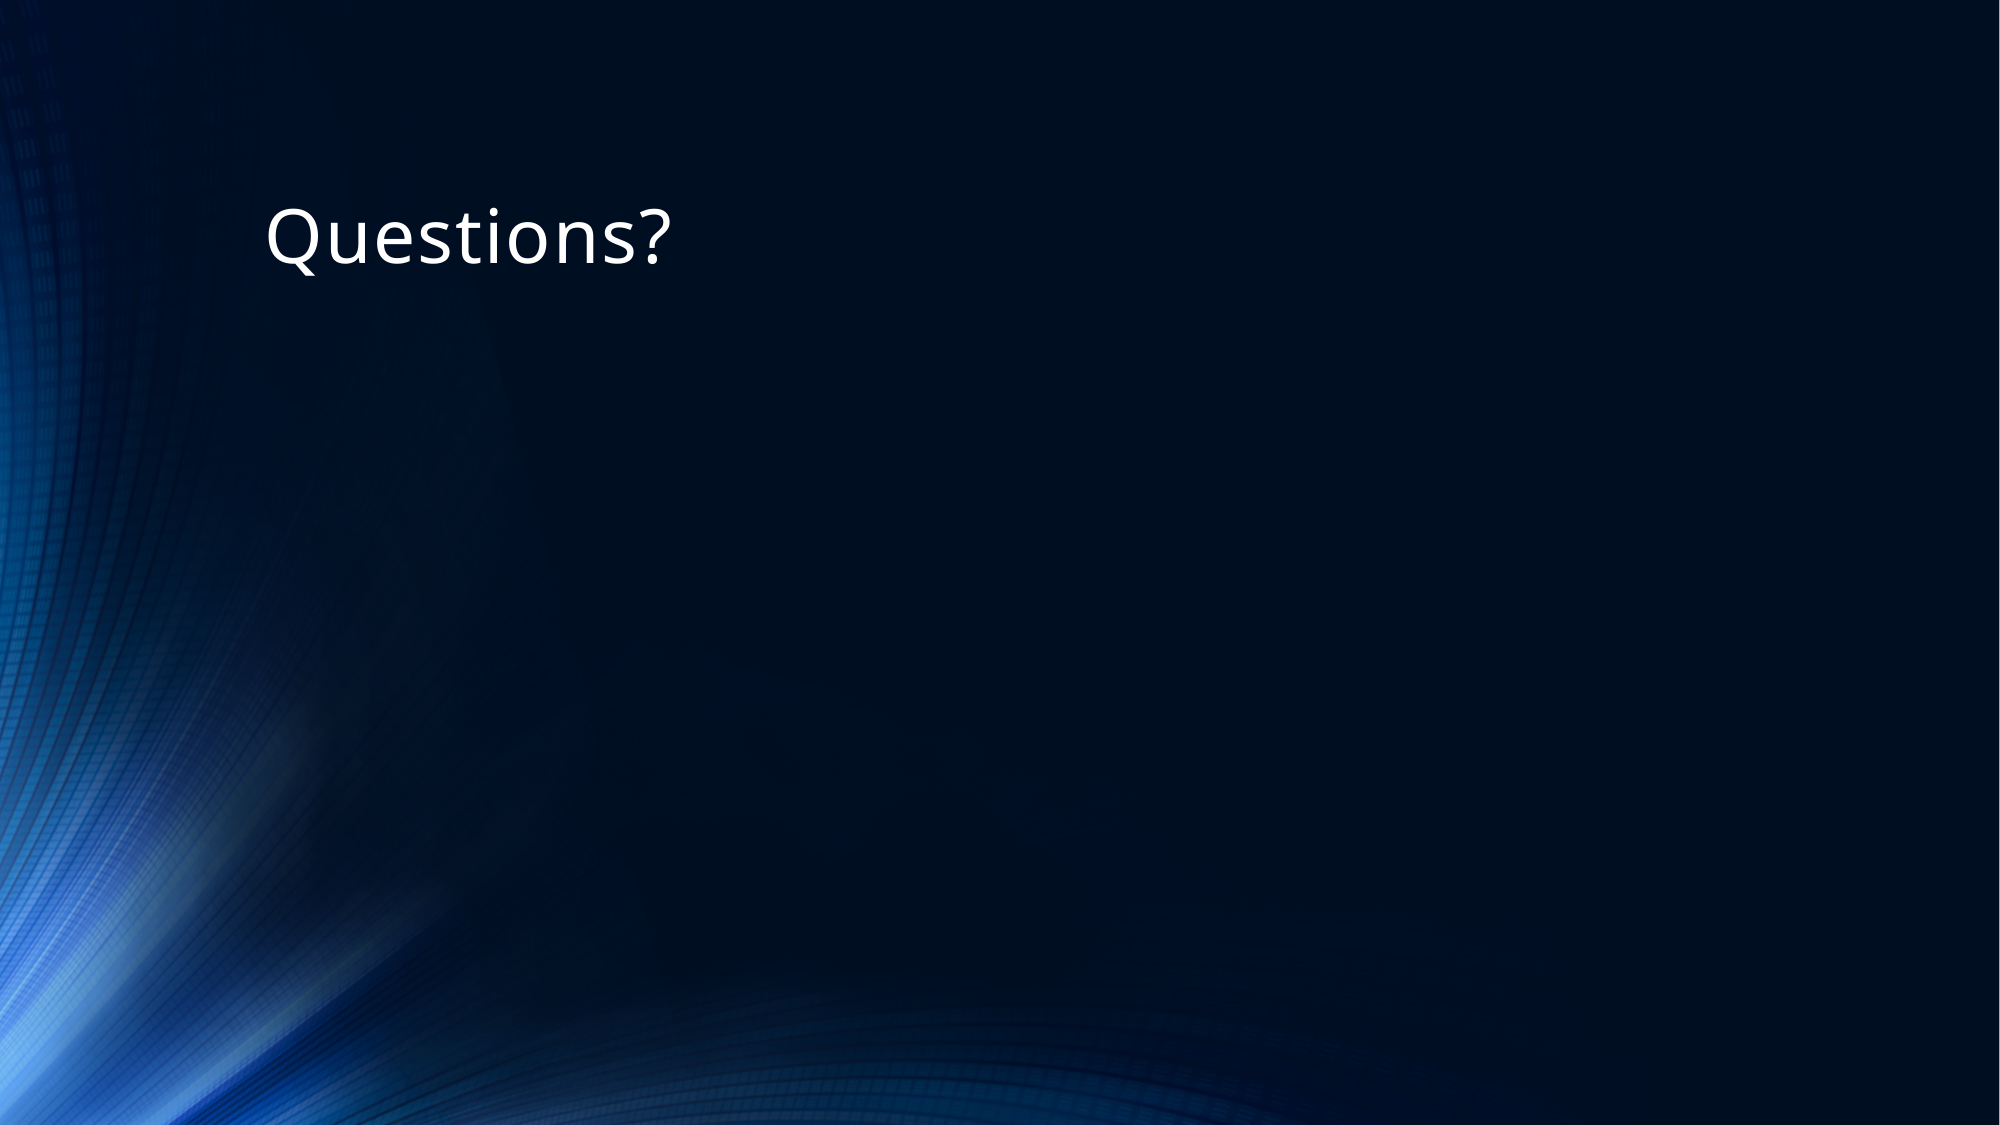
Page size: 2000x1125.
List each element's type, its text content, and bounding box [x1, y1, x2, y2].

picture [0, 0, 2000, 1125]
title Questions? [249, 62, 1750, 288]
